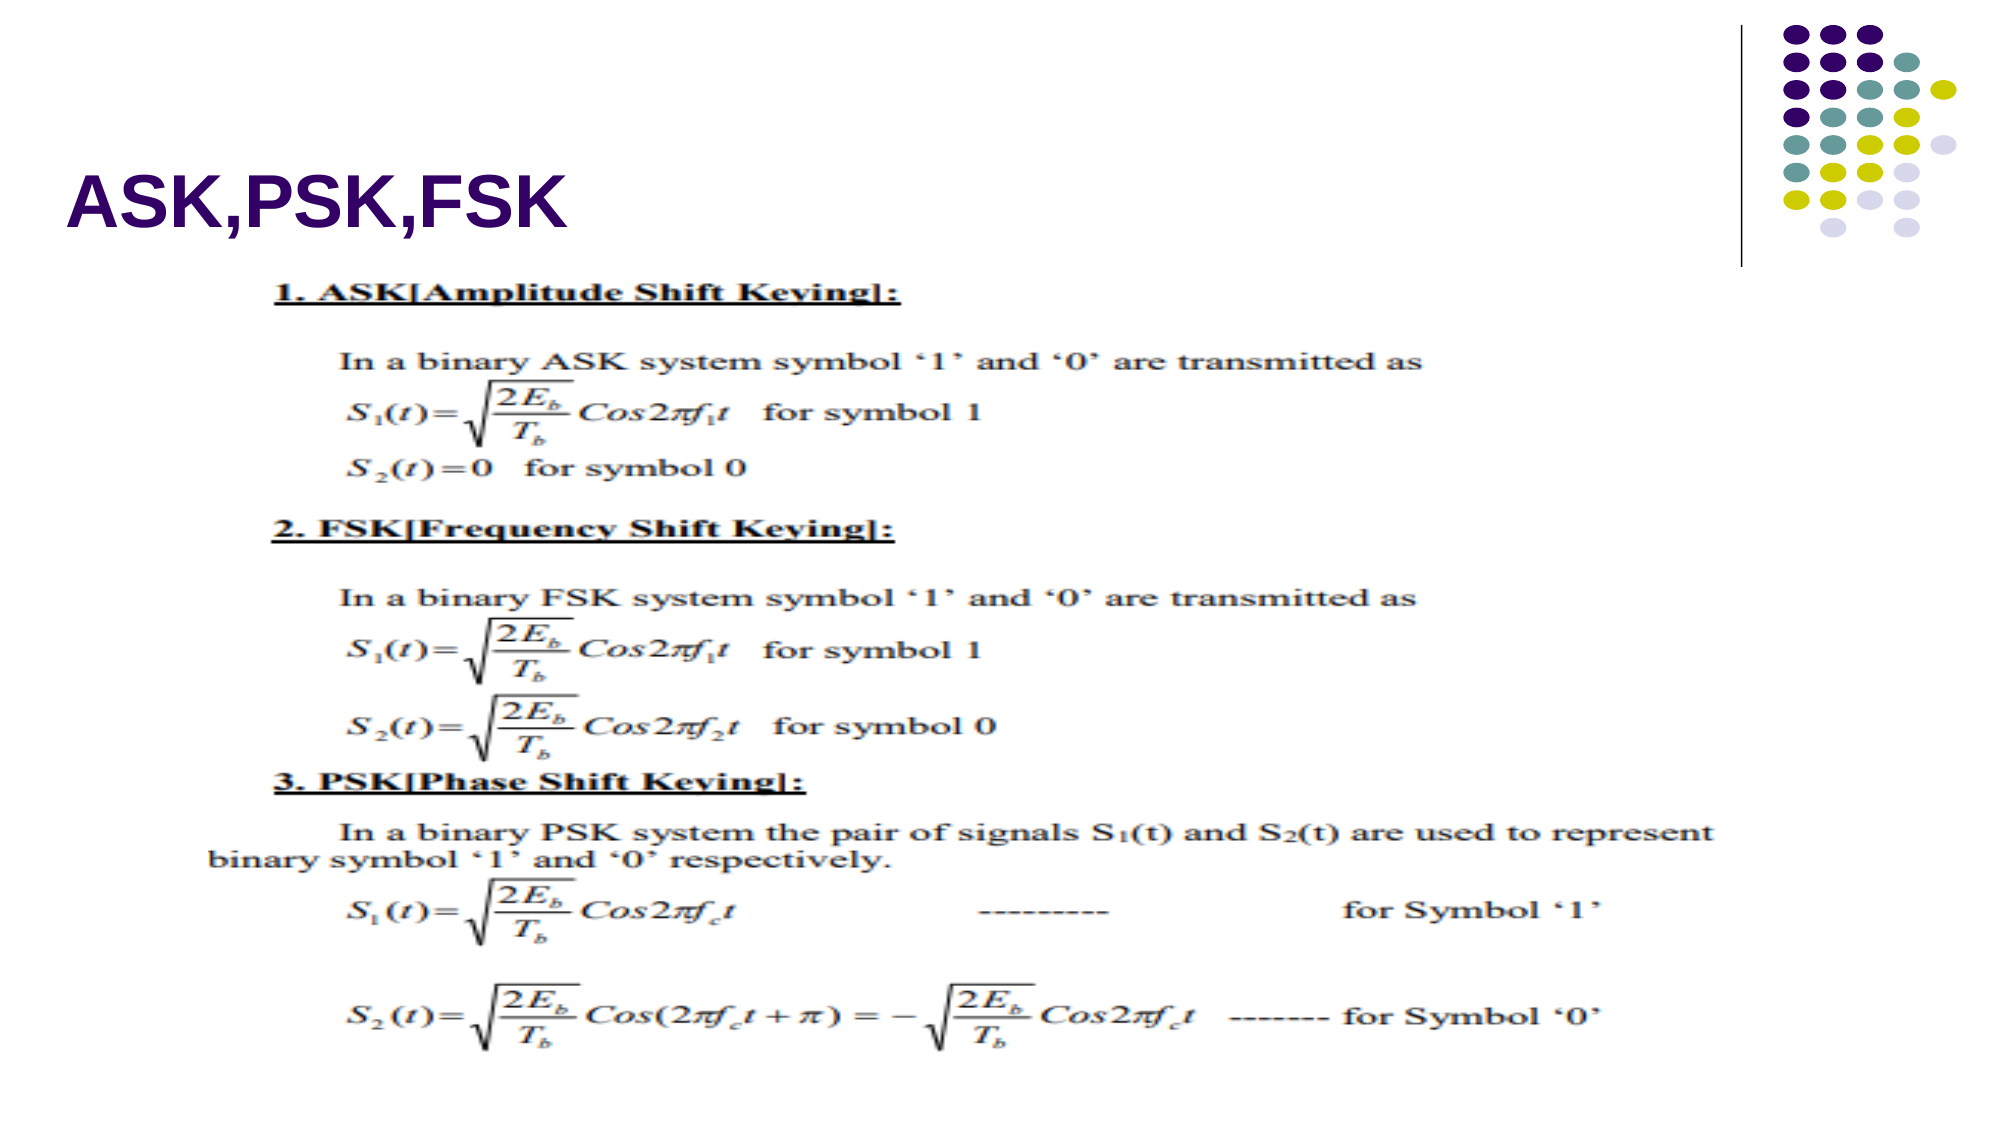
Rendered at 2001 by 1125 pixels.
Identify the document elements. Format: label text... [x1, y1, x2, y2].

picture [208, 266, 1792, 1068]
title ASK,PSK,FSK [50, 37, 1734, 250]
